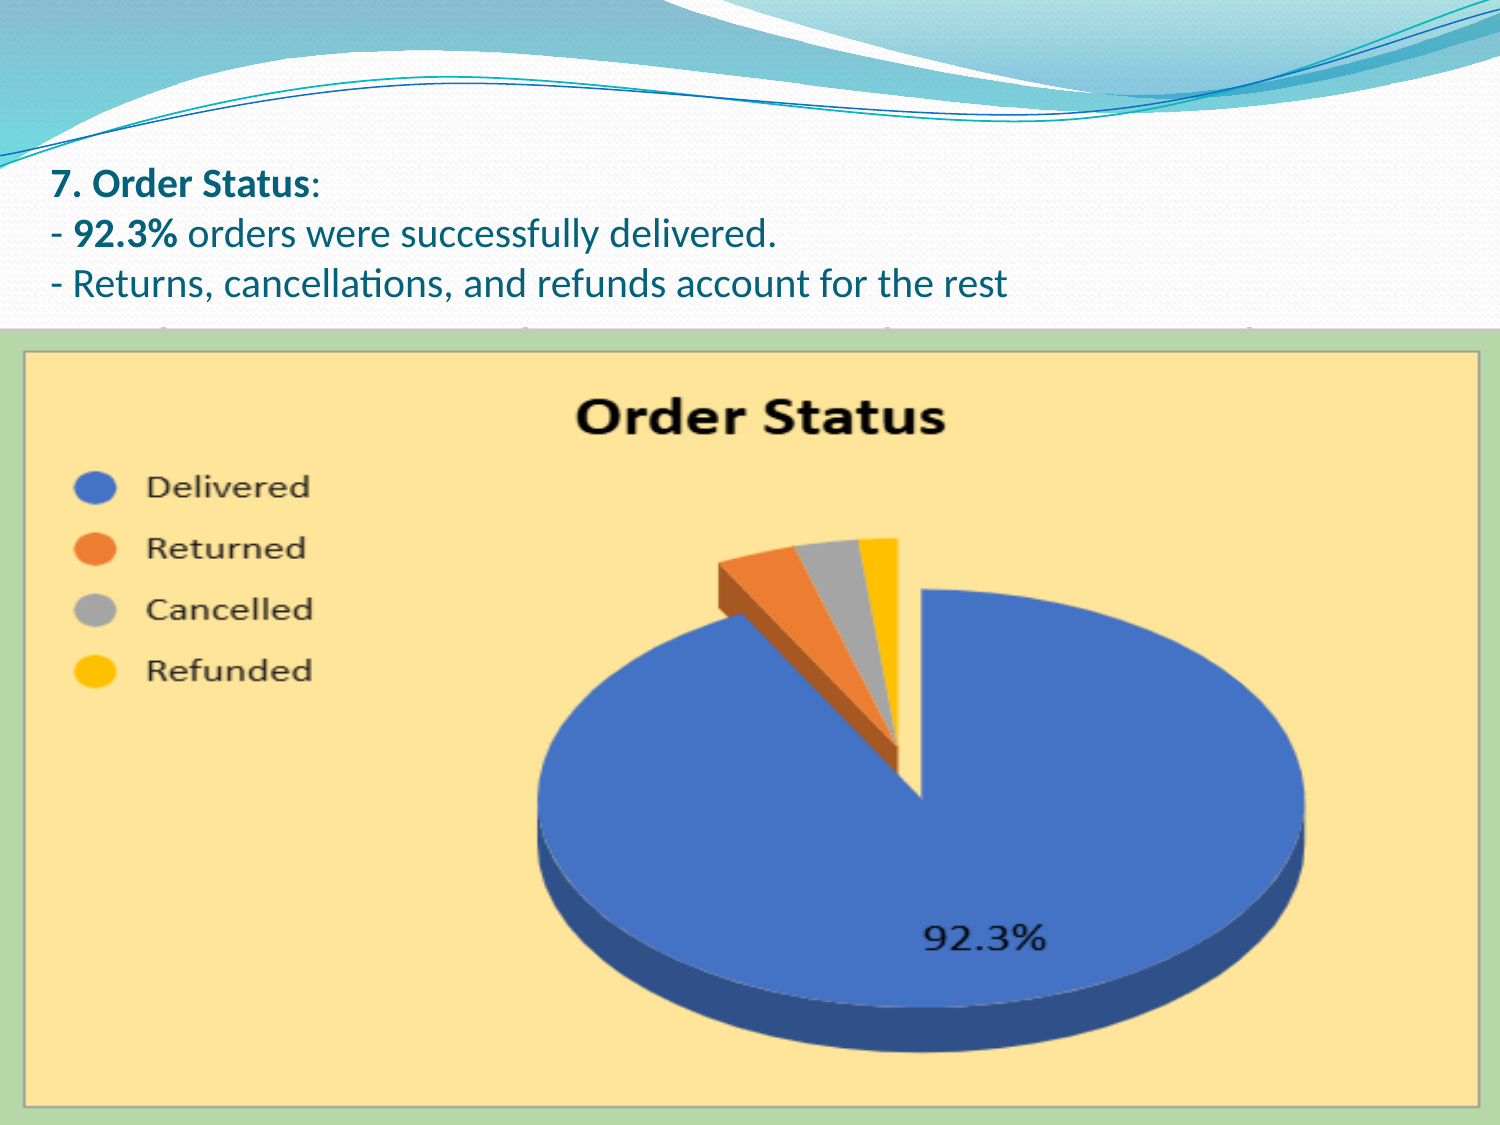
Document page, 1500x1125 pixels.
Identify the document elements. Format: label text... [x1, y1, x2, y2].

title 7. Order Status: - 92.3% orders were successfully delivered. - Returns, cancellations, and refunds account for the rest [50, 126, 1438, 306]
picture [0, 327, 1500, 1125]
